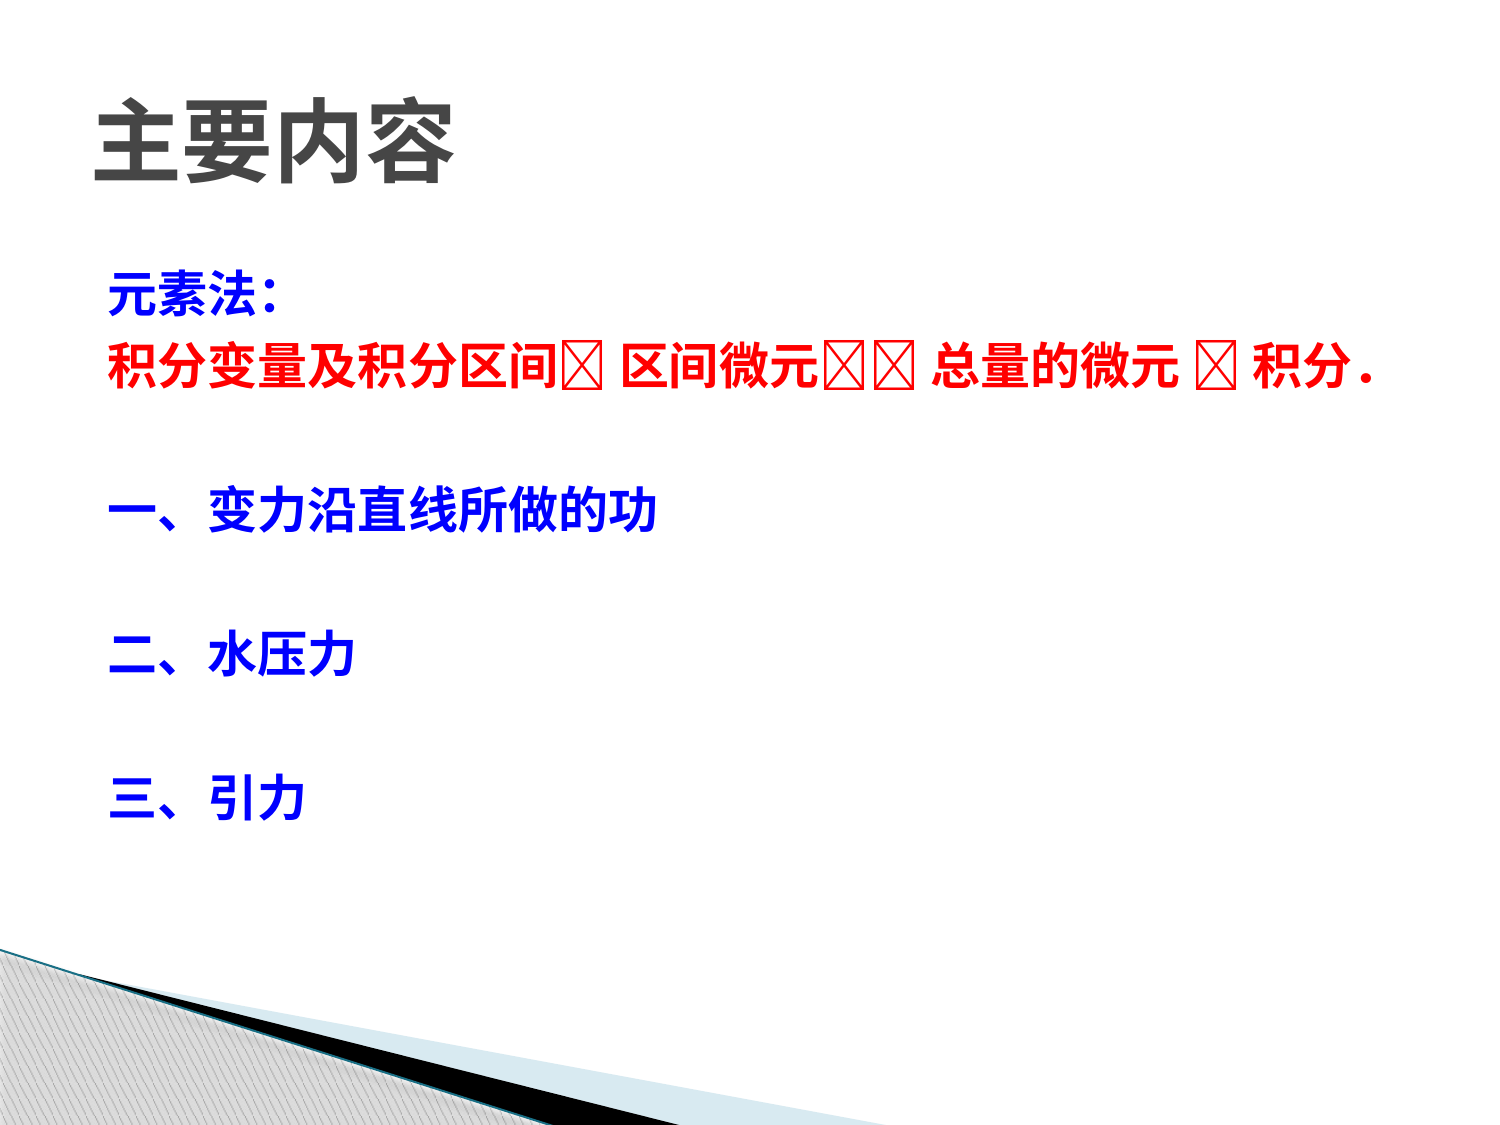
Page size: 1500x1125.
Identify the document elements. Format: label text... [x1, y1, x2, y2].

title 主要内容 [75, 45, 1425, 233]
list 元素法： 积分变量及积分区间 区间微元 总量的微元  积分． 一、变力沿直线所做的功 二、水压力 三、引力 [74, 242, 1426, 986]
